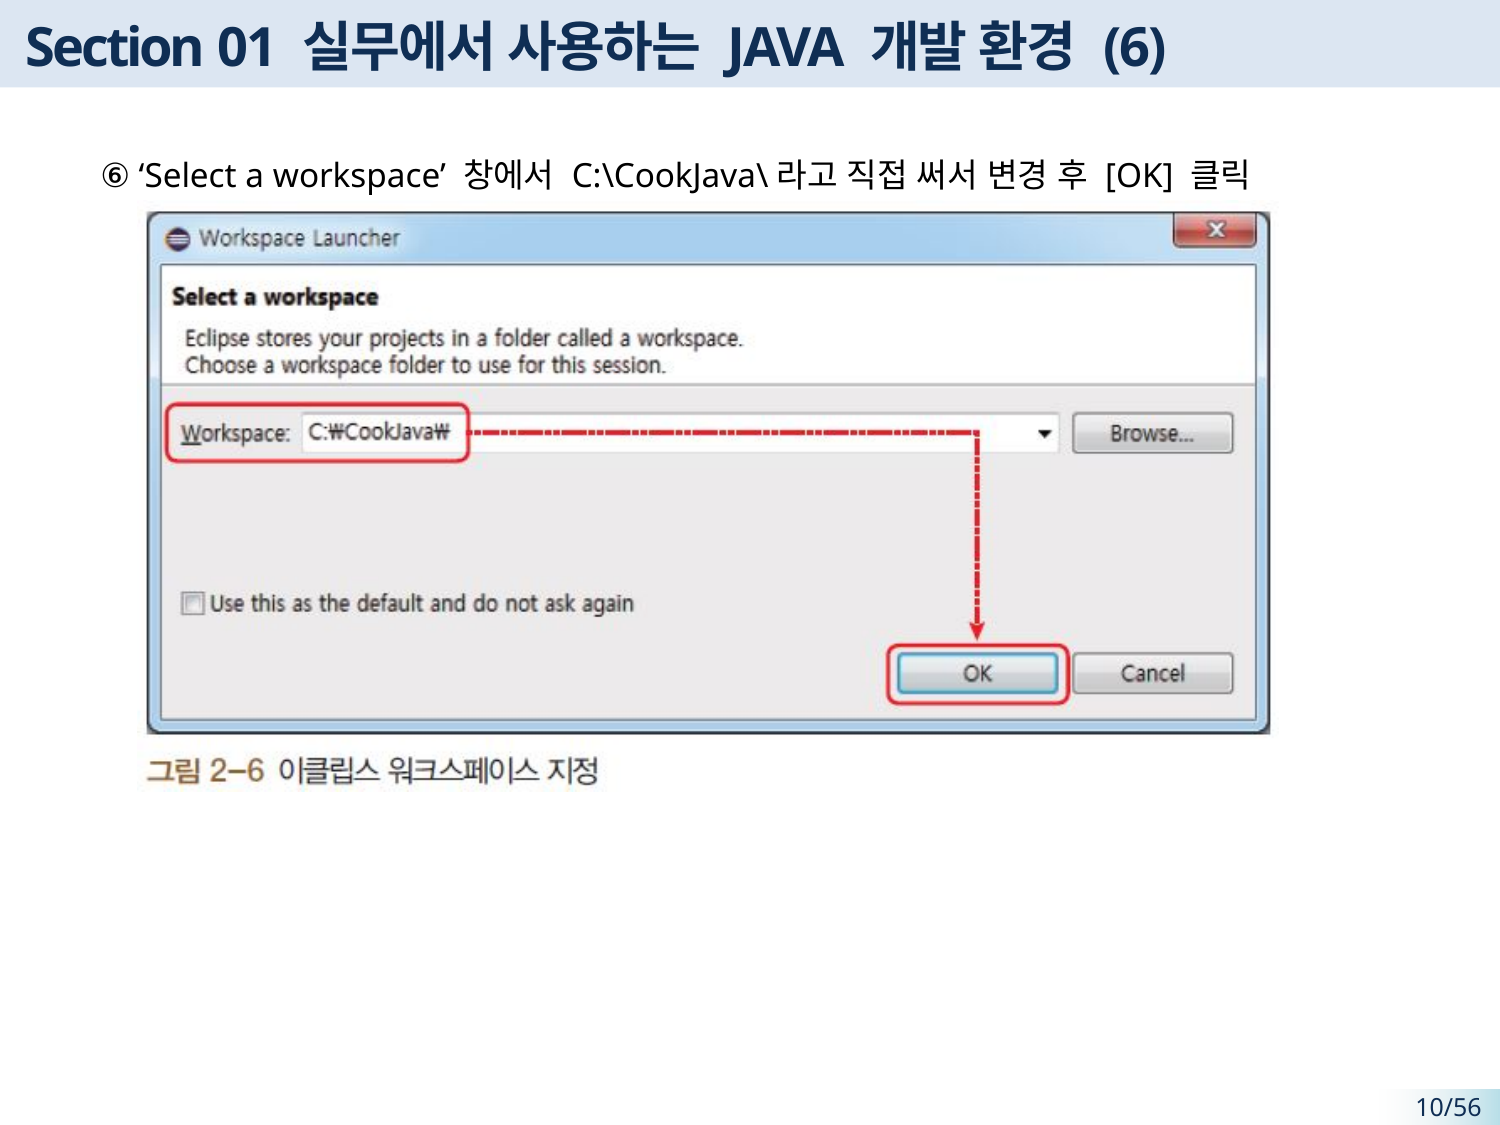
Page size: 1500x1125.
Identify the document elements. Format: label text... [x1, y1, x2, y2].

list ⑥ ‘Select a workspace’ 창에서 C:\CookJava\라고 직접 써서 변경 후 [OK] 클릭 [10, 126, 1481, 1057]
title Section 01 실무에서 사용하는 JAVA 개발 환경 (6) [10, 5, 1288, 84]
picture [136, 200, 1279, 792]
